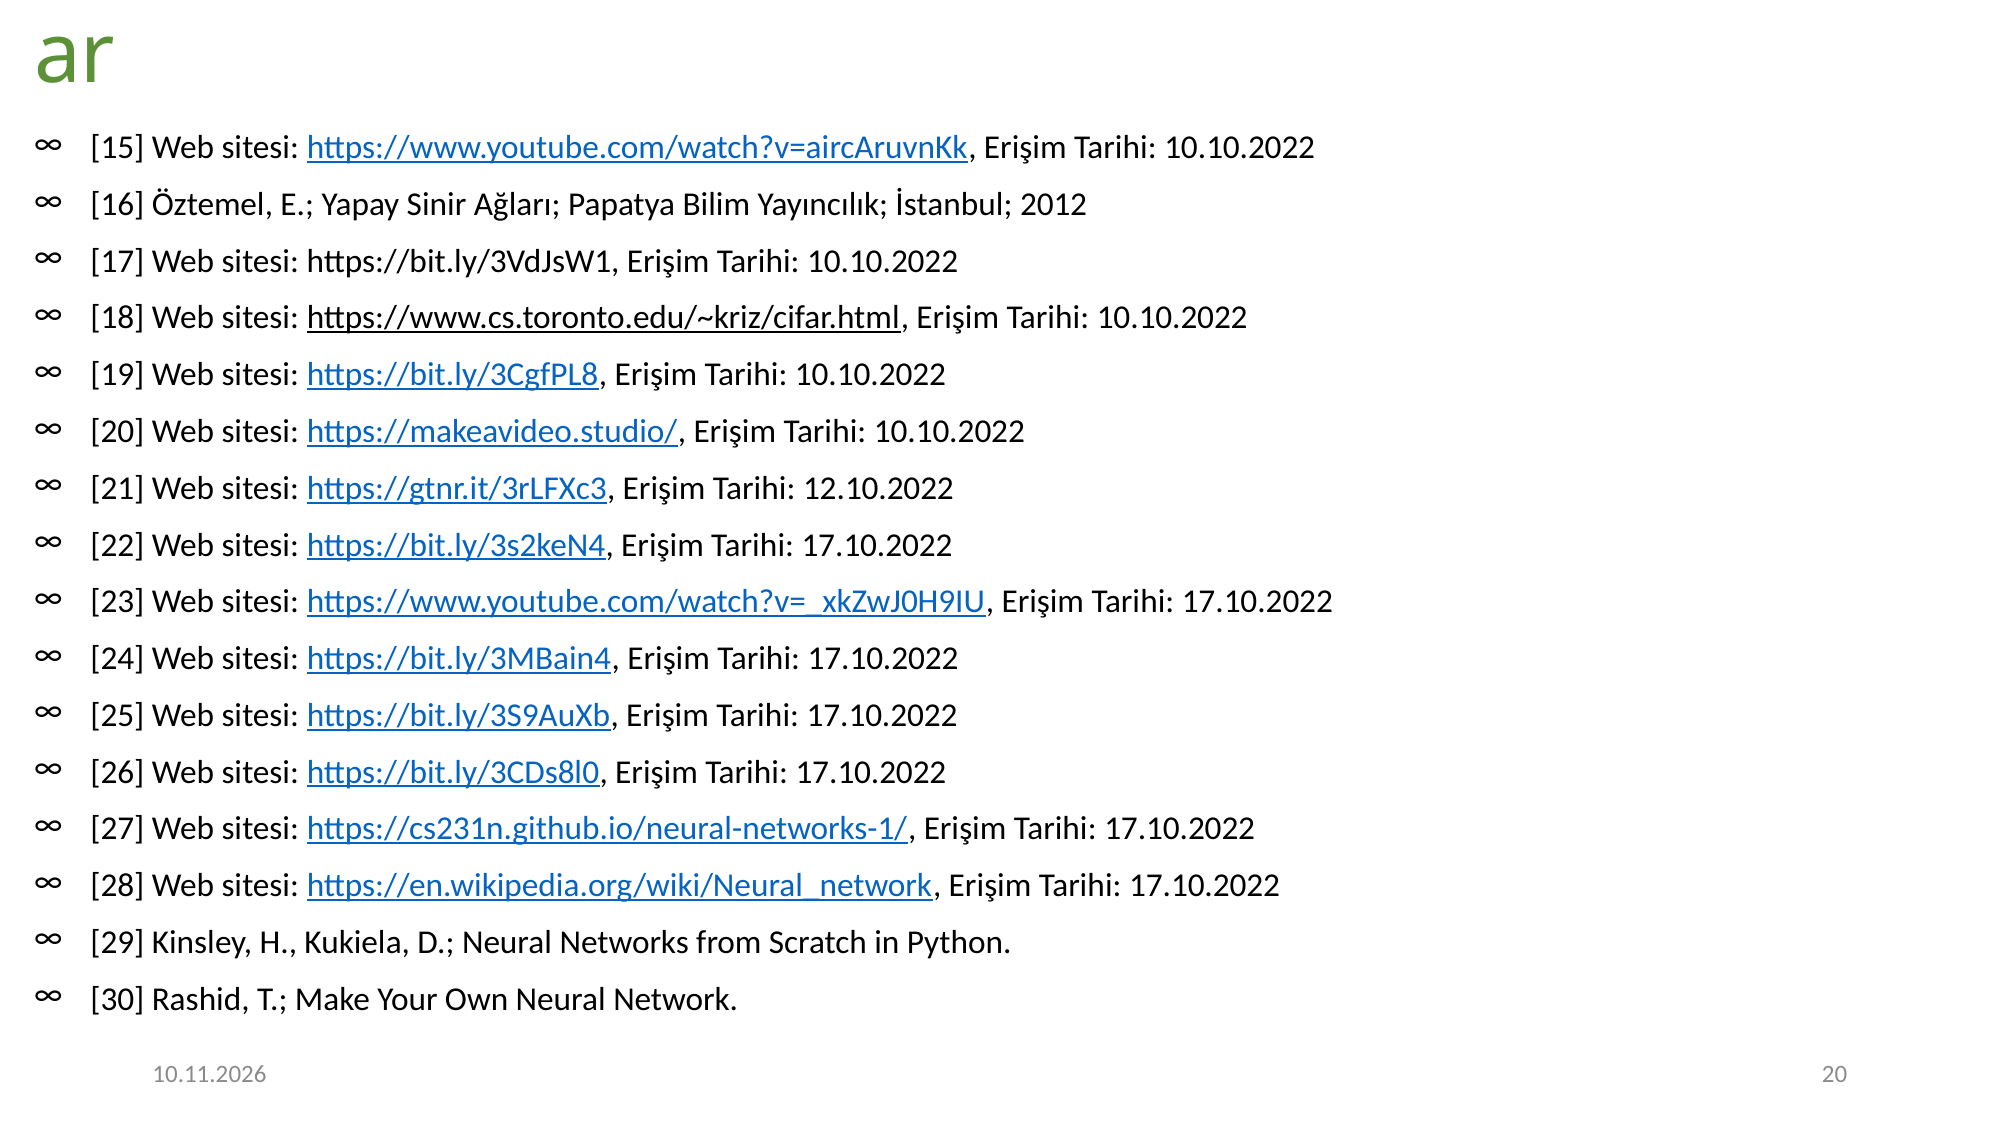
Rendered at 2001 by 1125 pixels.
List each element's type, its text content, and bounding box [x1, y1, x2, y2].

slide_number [137, 1042, 588, 1103]
subtitle [15] Web sitesi: https://www.youtube.com/watch?v=aircAruvnKk, Erişim Tarihi: 10.10.2022 [16] Öztemel, E.; Yapay Sinir Ağları; Papatya Bilim Yayıncılık; İstanbul; 2012 [17] Web sitesi: https://bit.ly/3VdJsW1, Erişim Tarihi: 10.10.2022 [18] Web sitesi: https://www.cs.toronto.edu/~kriz/cifar.html, Erişim Tarihi: 10.10.2022 [19] Web sitesi: https://bit.ly/3CgfPL8, Erişim Tarihi: 10.10.2022 [20] Web sitesi: https://makeavideo.studio/, Erişim Tarihi: 10.10.2022 [21] Web sitesi: https://gtnr.it/3rLFXc3, Erişim Tarihi: 12.10.2022 [22] Web sitesi: https://bit.ly/3s2keN4, Erişim Tarihi: 17.10.2022 [23] Web sitesi: https://www.youtube.com/watch?v=_xkZwJ0H9IU, Erişim Tarihi: 17.10.2022 [24] Web sitesi: https://bit.ly/3MBain4, Erişim Tarihi: 17.10.2022 [25] Web sitesi: https://bit.ly/3S9AuXb, Erişim Tarihi: 17.10.2022 [26] Web sitesi: https://bit.ly/3CDs8l0, Erişim Tarihi: 17.10.2022 [27] Web sitesi: https://cs231n.github.io/neural-networks-1/, Erişim Tarihi: 17.10.2022 [28] Web sitesi: https://en.wikipedia.org/wiki/Neural_network, Erişim Tarihi: 17.10.2022 [29] Kinsley, H., Kukiela, D.; Neural Networks from Scratch in Python. [30] Rashid, T.; Make Your Own Neural Network. [19, 122, 2000, 1043]
title Referanslar [19, 11, 448, 108]
slide_number 20 [1412, 1042, 1863, 1103]
